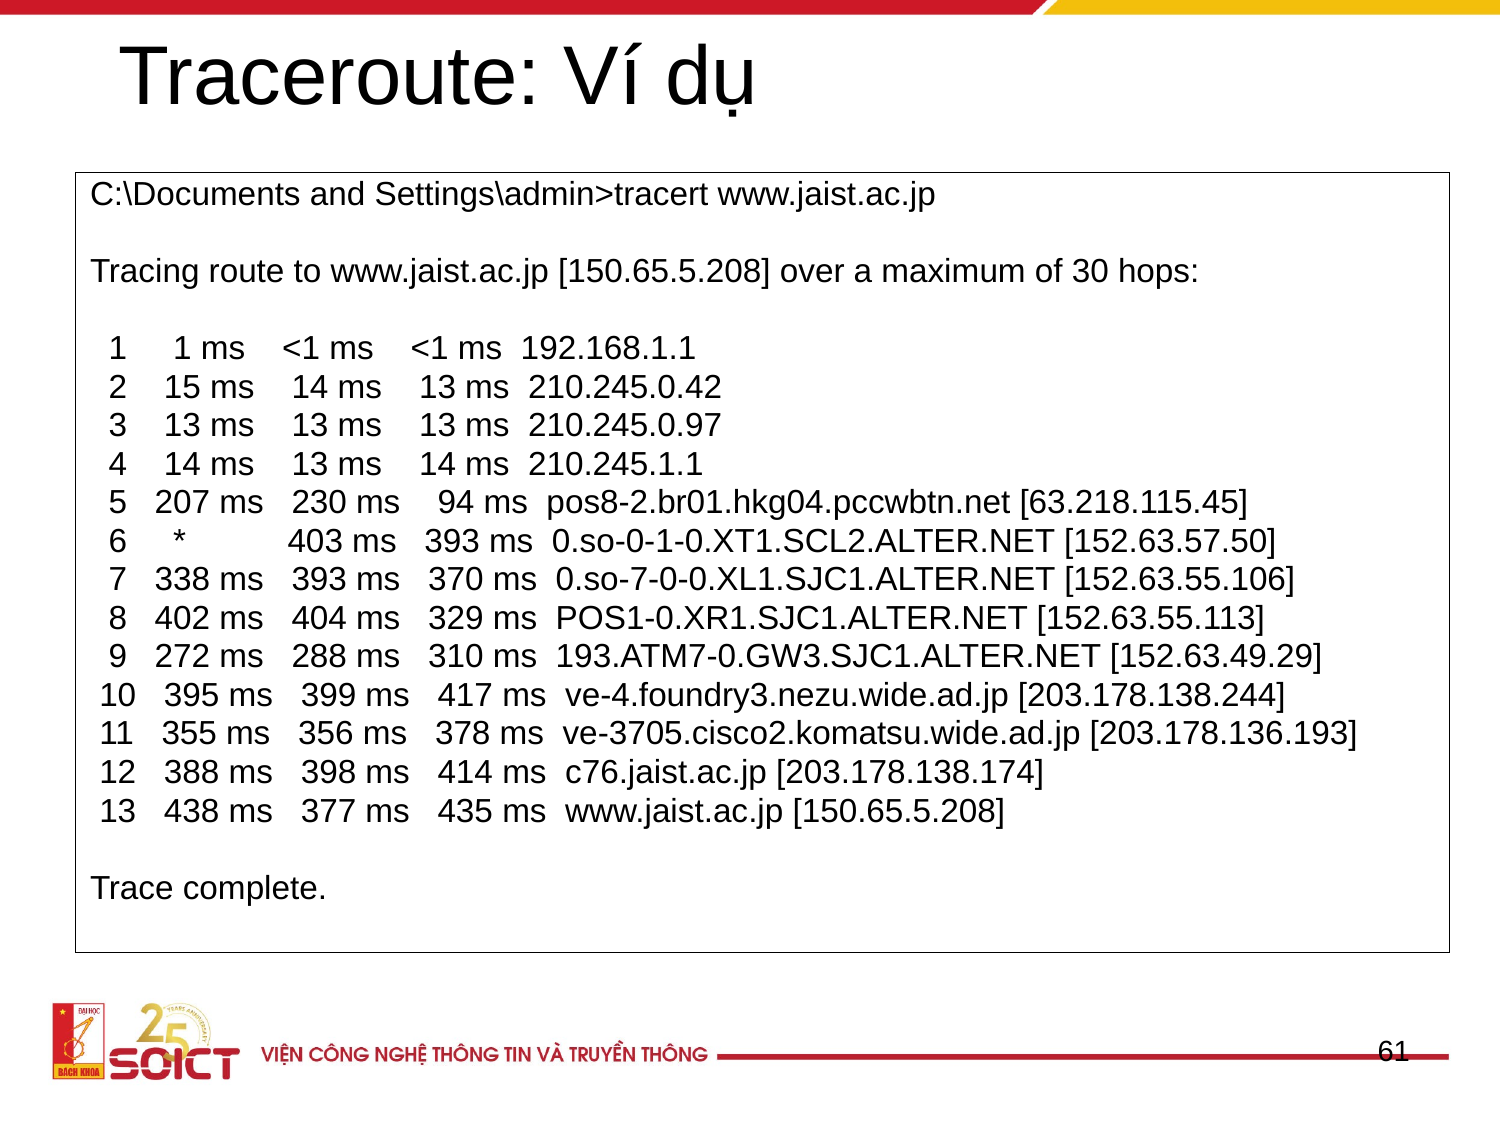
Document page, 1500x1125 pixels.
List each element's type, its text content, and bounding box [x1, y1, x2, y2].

text_box C:\Documents and Settings\admin>tracert www.jaist.ac.jp Tracing route to www.jaist.ac.jp [150.65.5.208] over a maximum of 30 hops: 1 1 ms <1 ms <1 ms 192.168.1.1 2 15 ms 14 ms 13 ms 210.245.0.42 3 13 ms 13 ms 13 ms 210.245.0.97 4 14 ms 13 ms 14 ms 210.245.1.1 5 207 ms 230 ms 94 ms pos8-2.br01.hkg04.pccwbtn.net [63.218.115.45] 6 * 403 ms 393 ms 0.so-0-1-0.XT1.SCL2.ALTER.NET [152.63.57.50] 7 338 ms 393 ms 370 ms 0.so-7-0-0.XL1.SJC1.ALTER.NET [152.63.55.106] 8 402 ms 404 ms 329 ms POS1-0.XR1.SJC1.ALTER.NET [152.63.55.113] 9 272 ms 288 ms 310 ms 193.ATM7-0.GW3.SJC1.ALTER.NET [152.63.49.29] 10 395 ms 399 ms 417 ms ve-4.foundry3.nezu.wide.ad.jp [203.178.138.244] 11 355 ms 356 ms 378 ms ve-3705.cisco2.komatsu.wide.ad.jp [203.178.136.193] 12 388 ms 398 ms 414 ms c76.jaist.ac.jp [203.178.138.174] 13 438 ms 377 ms 435 ms www.jaist.ac.jp [150.65.5.208] Trace complete. [75, 172, 1450, 953]
title Traceroute: Ví dụ [103, 23, 1397, 133]
picture [0, 0, 1500, 1125]
slide_number 61 [1074, 1025, 1425, 1100]
